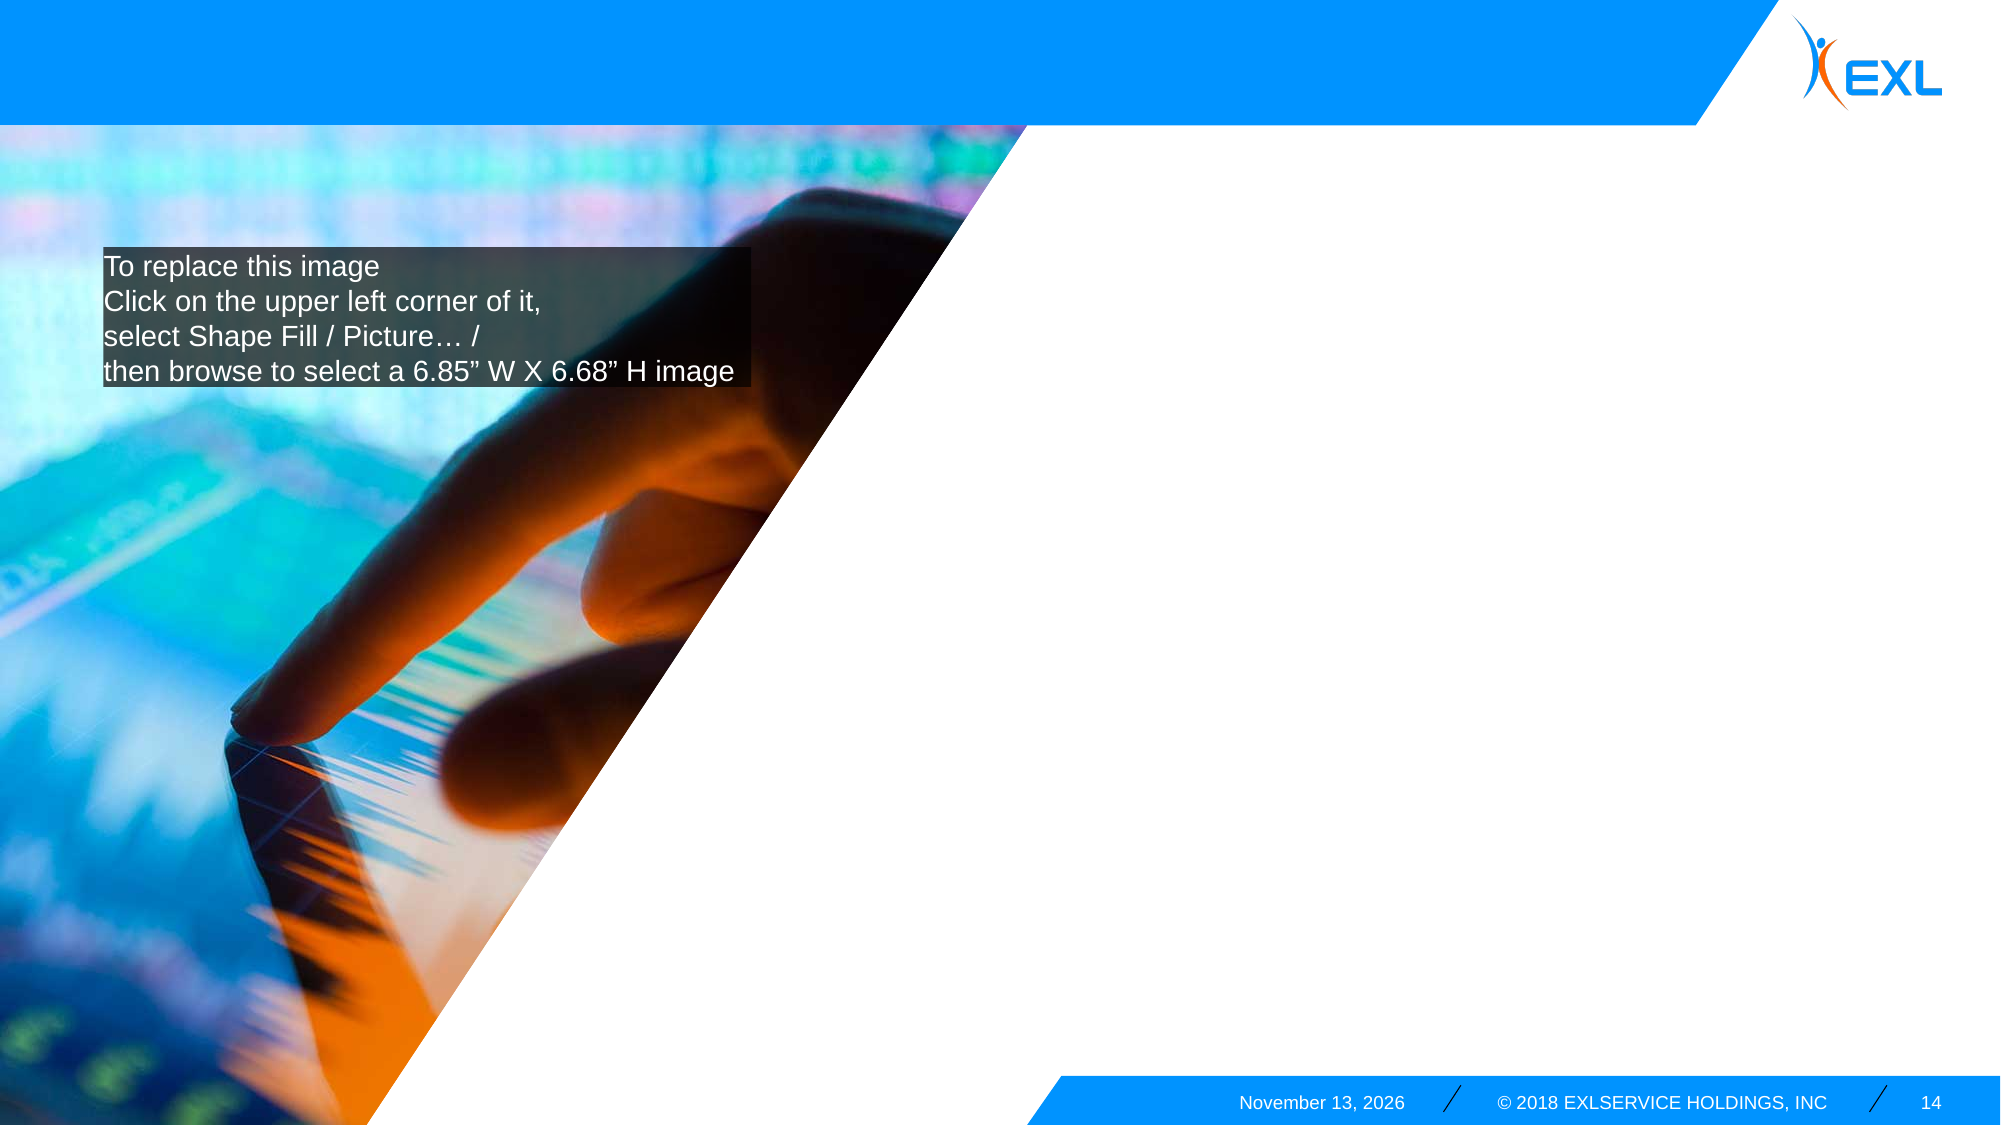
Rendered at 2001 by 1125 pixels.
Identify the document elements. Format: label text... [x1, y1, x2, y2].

picture [1791, 14, 1942, 111]
text_box To replace this image Click on the upper left corner of it, select Shape Fill / Picture… / then browse to select a 6.85” W X 6.68” H image [103, 247, 752, 387]
text_box [0, 124, 1029, 1125]
